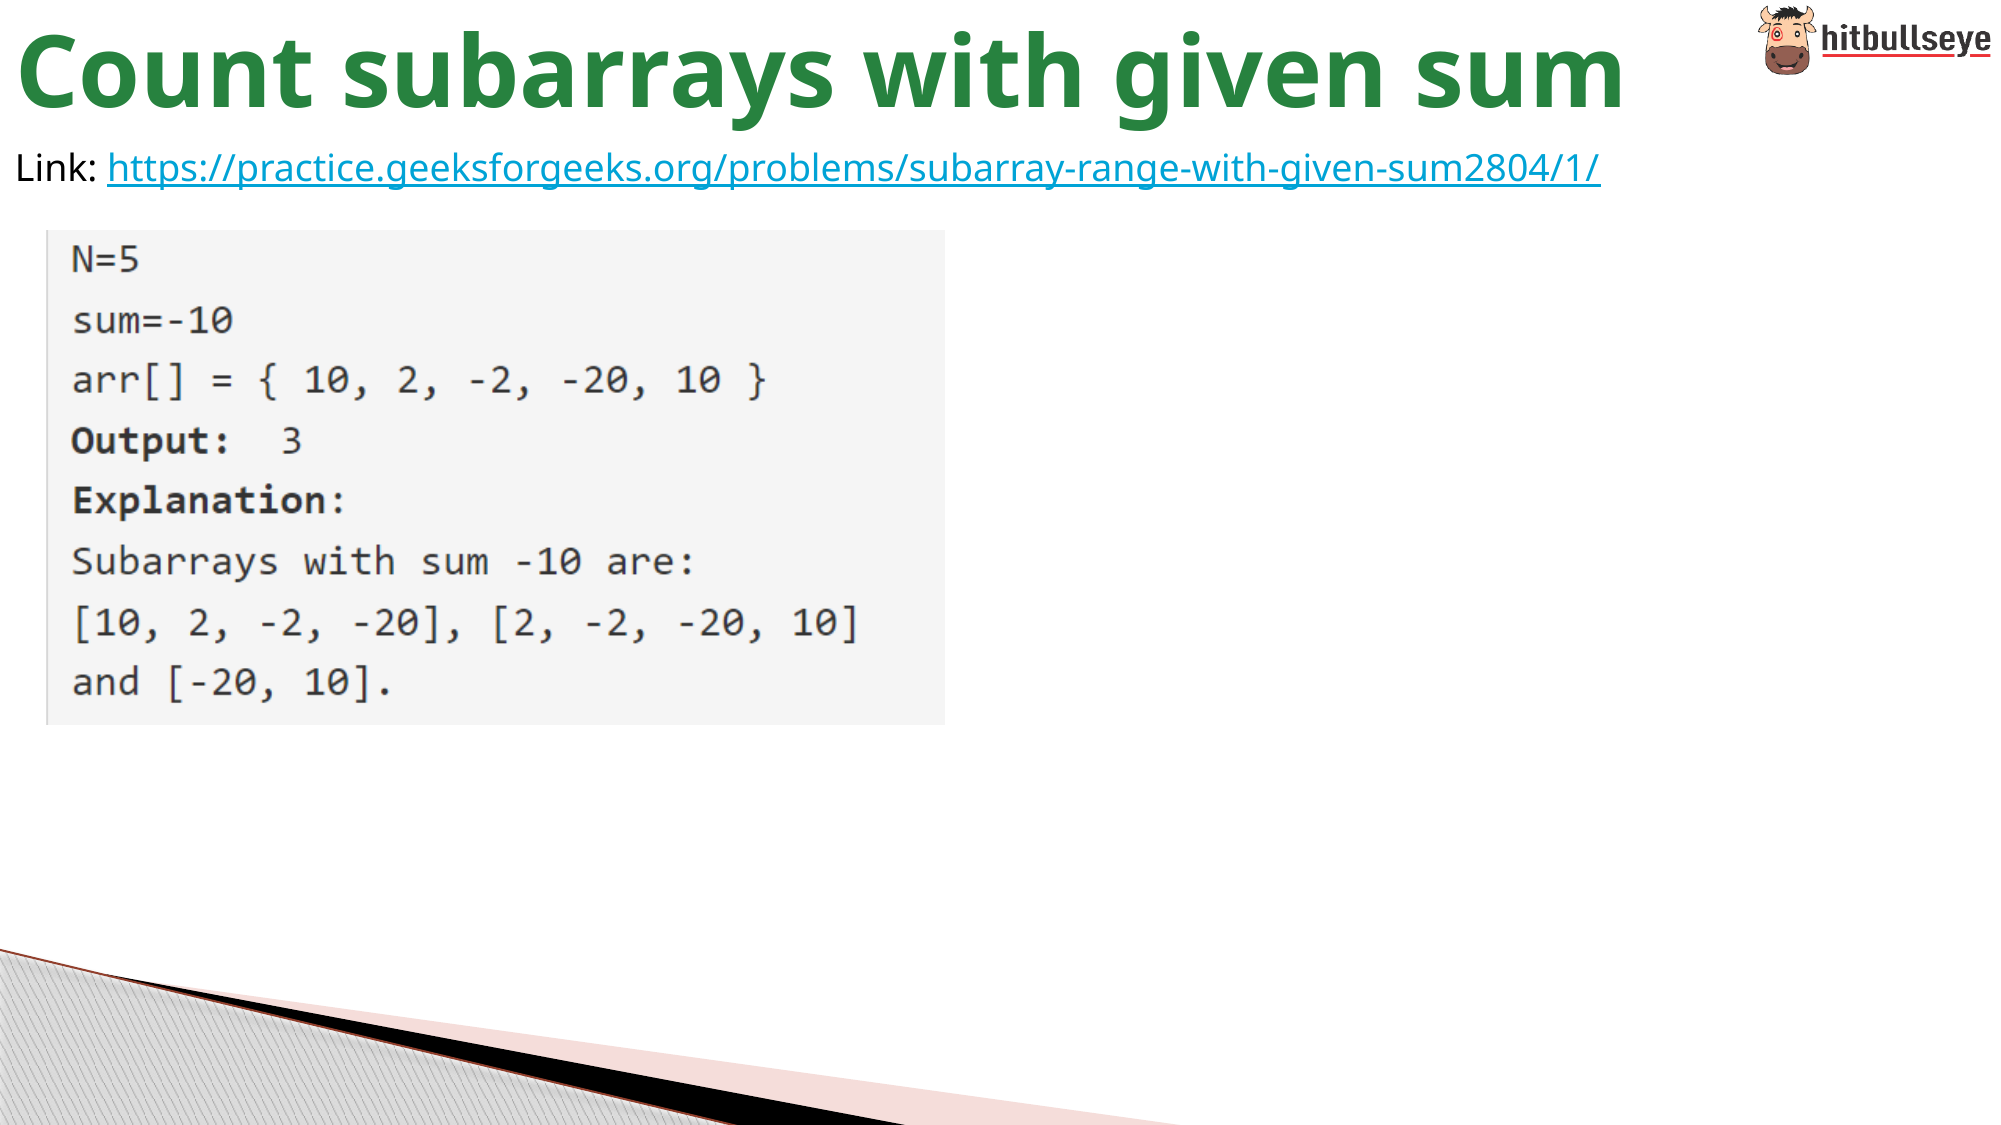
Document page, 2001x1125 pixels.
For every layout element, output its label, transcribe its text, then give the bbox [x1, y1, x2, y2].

title Count subarrays with given sum [0, 0, 1800, 136]
picture [45, 230, 945, 725]
picture [1800, 0, 2000, 81]
text_box Link: https://practice.geeksforgeeks.org/problems/subarray-range-with-given-sum2804/1/ [0, 136, 1855, 202]
